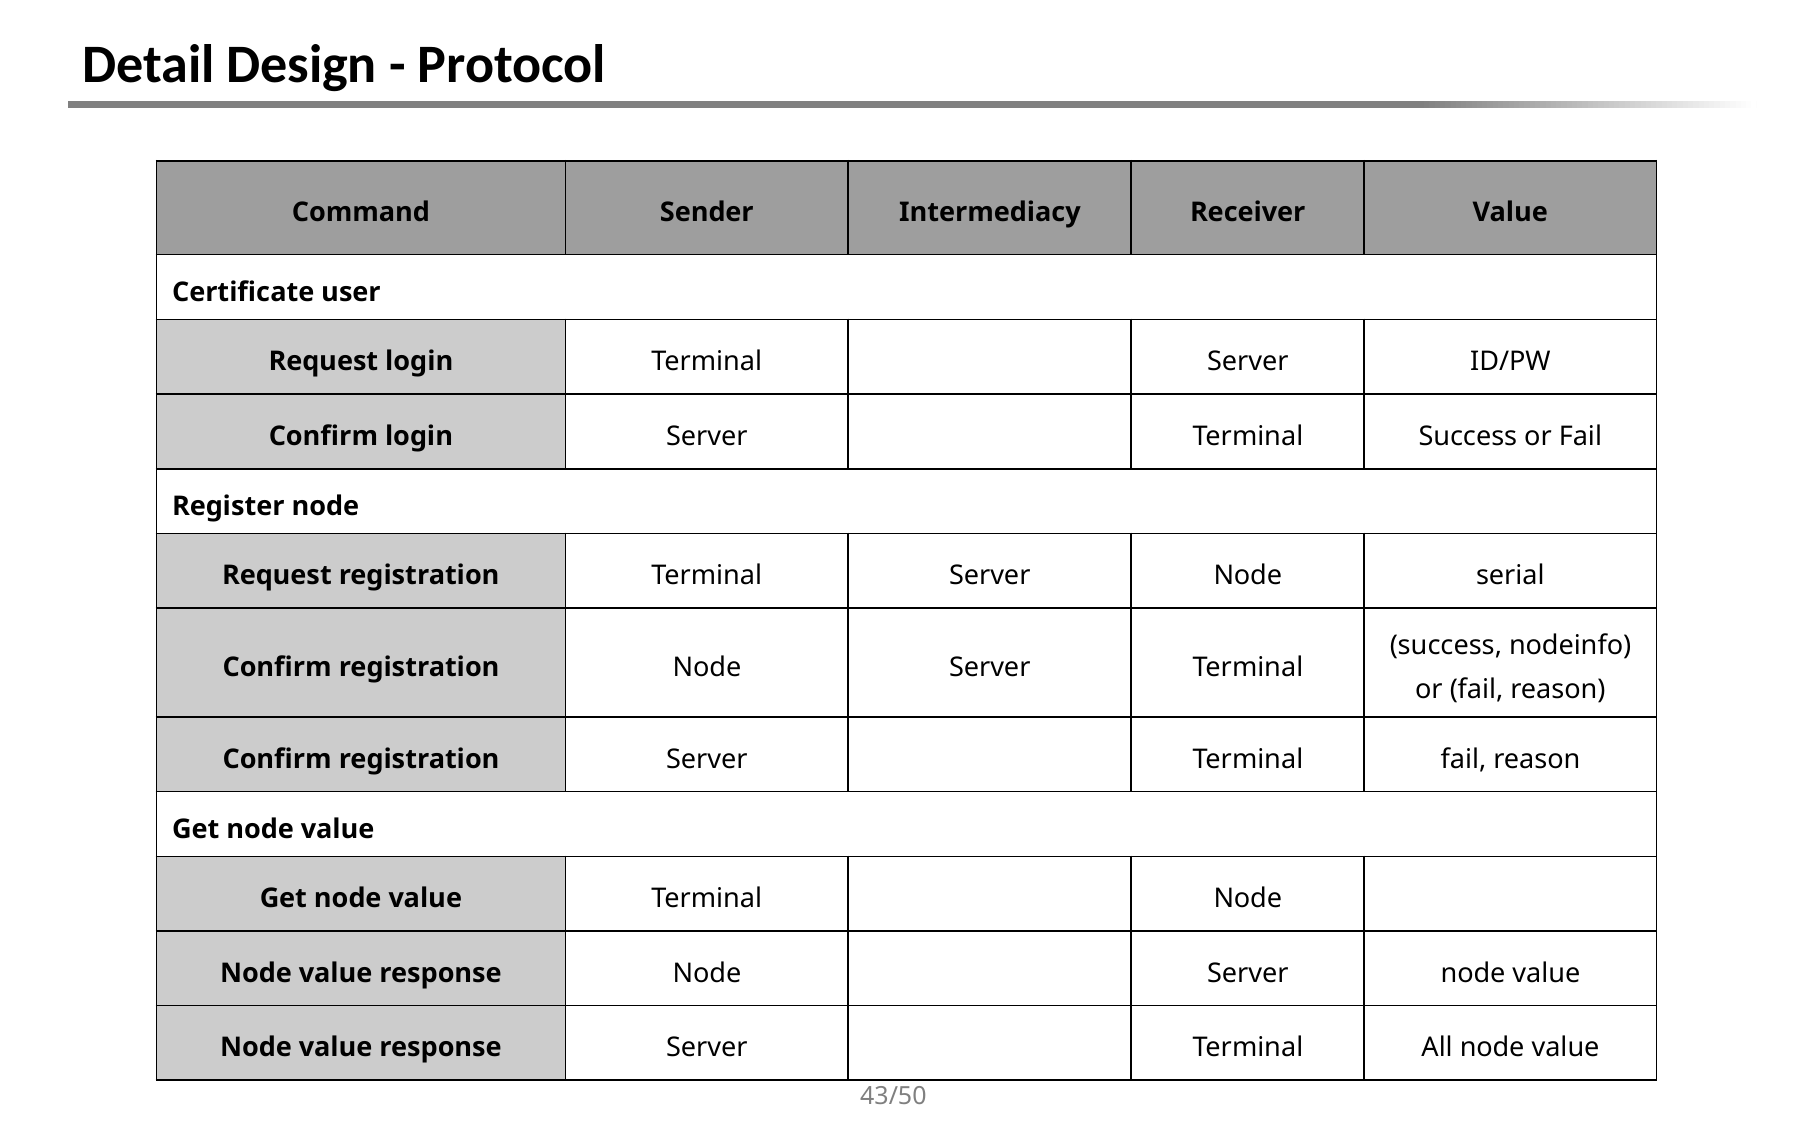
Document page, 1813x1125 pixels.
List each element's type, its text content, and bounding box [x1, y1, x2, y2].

table_cell [849, 1006, 1130, 1079]
table_cell [849, 932, 1130, 1005]
table_cell [1365, 857, 1656, 930]
table_cell Request login [157, 320, 565, 393]
table_cell Terminal [1132, 1006, 1363, 1079]
table_cell Certificate user [157, 255, 1656, 319]
table_cell Confirm registration [157, 609, 565, 716]
table_cell Request registration [157, 534, 565, 607]
table_cell Register node [157, 470, 1656, 533]
table_cell Server [849, 609, 1130, 716]
table_cell Get node value [157, 792, 1656, 856]
table_cell ID/PW [1365, 320, 1656, 393]
table_cell Server [849, 534, 1130, 607]
table_cell Node [566, 609, 847, 716]
table_cell node value [1365, 932, 1656, 1005]
table_cell Confirm login [157, 395, 565, 468]
table_cell Node value response [157, 932, 565, 1005]
table_cell Node value response [157, 1006, 565, 1079]
table_header Command [157, 162, 565, 254]
table_cell Node [1132, 857, 1363, 930]
slide_number 43/50 [811, 1081, 975, 1115]
table_cell Terminal [1132, 718, 1363, 791]
table_cell Terminal [1132, 609, 1363, 716]
table_cell [849, 857, 1130, 930]
table_cell Server [1132, 320, 1363, 393]
table_cell Server [566, 718, 847, 791]
table_cell Get node value [157, 857, 565, 930]
table_cell [849, 320, 1130, 393]
table_cell serial [1365, 534, 1656, 607]
table_cell Terminal [566, 857, 847, 930]
table_cell Node [566, 932, 847, 1005]
table_cell Node [1132, 534, 1363, 607]
table_cell Confirm registration [157, 718, 565, 791]
table_cell (success, nodeinfo) or (fail, reason) [1365, 609, 1656, 716]
table_cell Server [566, 1006, 847, 1079]
table_cell Terminal [566, 320, 847, 393]
table_cell [849, 718, 1130, 791]
table_cell Server [566, 395, 847, 468]
table_header Sender [566, 162, 847, 254]
table_header Receiver [1132, 162, 1363, 254]
table_cell fail, reason [1365, 718, 1656, 791]
table_cell Success or Fail [1365, 395, 1656, 468]
table_cell Terminal [566, 534, 847, 607]
table_header Value [1365, 162, 1656, 254]
table_header Intermediacy [849, 162, 1130, 254]
table_cell Terminal [1132, 395, 1363, 468]
table_cell All node value [1365, 1006, 1656, 1079]
table_cell Server [1132, 932, 1363, 1005]
title Detail Design - Protocol [67, 20, 1757, 101]
table_cell [849, 395, 1130, 468]
